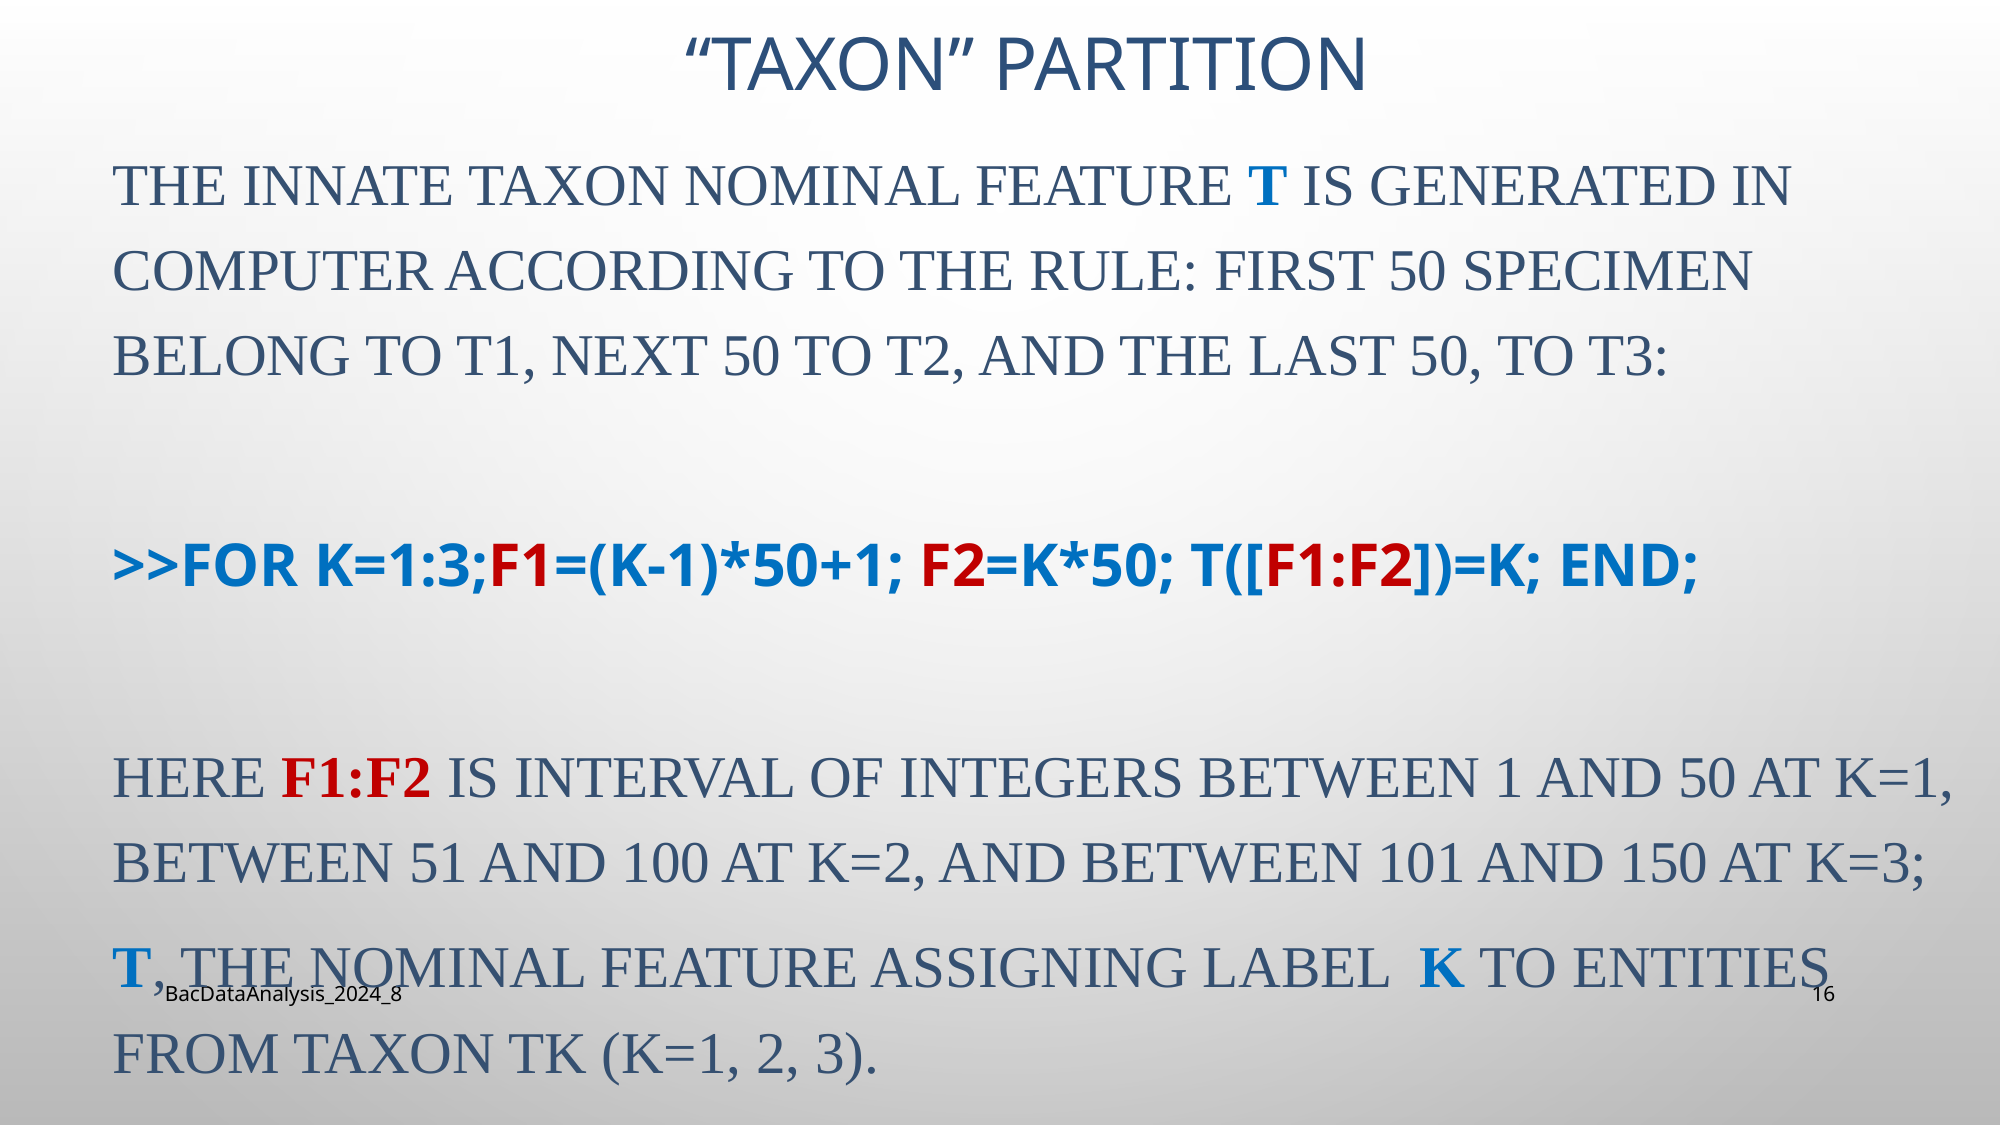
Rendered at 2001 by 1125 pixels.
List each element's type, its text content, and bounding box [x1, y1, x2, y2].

list The innate Taxon nominal feature t is generated in computer according to the rule: first 50 specimen belong to T1, next 50 to T2, and the last 50, to T3: >>for k=1:3;f1=(k-1)*50+1; f2=k*50; t([f1:f2])=k; end; Here f1:f2 is interval of integers between 1 and 50 at k=1, between 51 and 100 at k=2, and between 101 and 150 at k=3; t, the nominal feature assigning label k to entities from taxon Tk (k=1, 2, 3). [0, 124, 1977, 1106]
footer BacDataAnalysis_2024_8 [149, 965, 1245, 1025]
title “Taxon” partition [102, 19, 1954, 114]
slide_number 16 [1724, 965, 1851, 1025]
picture [0, 0, 2000, 1125]
